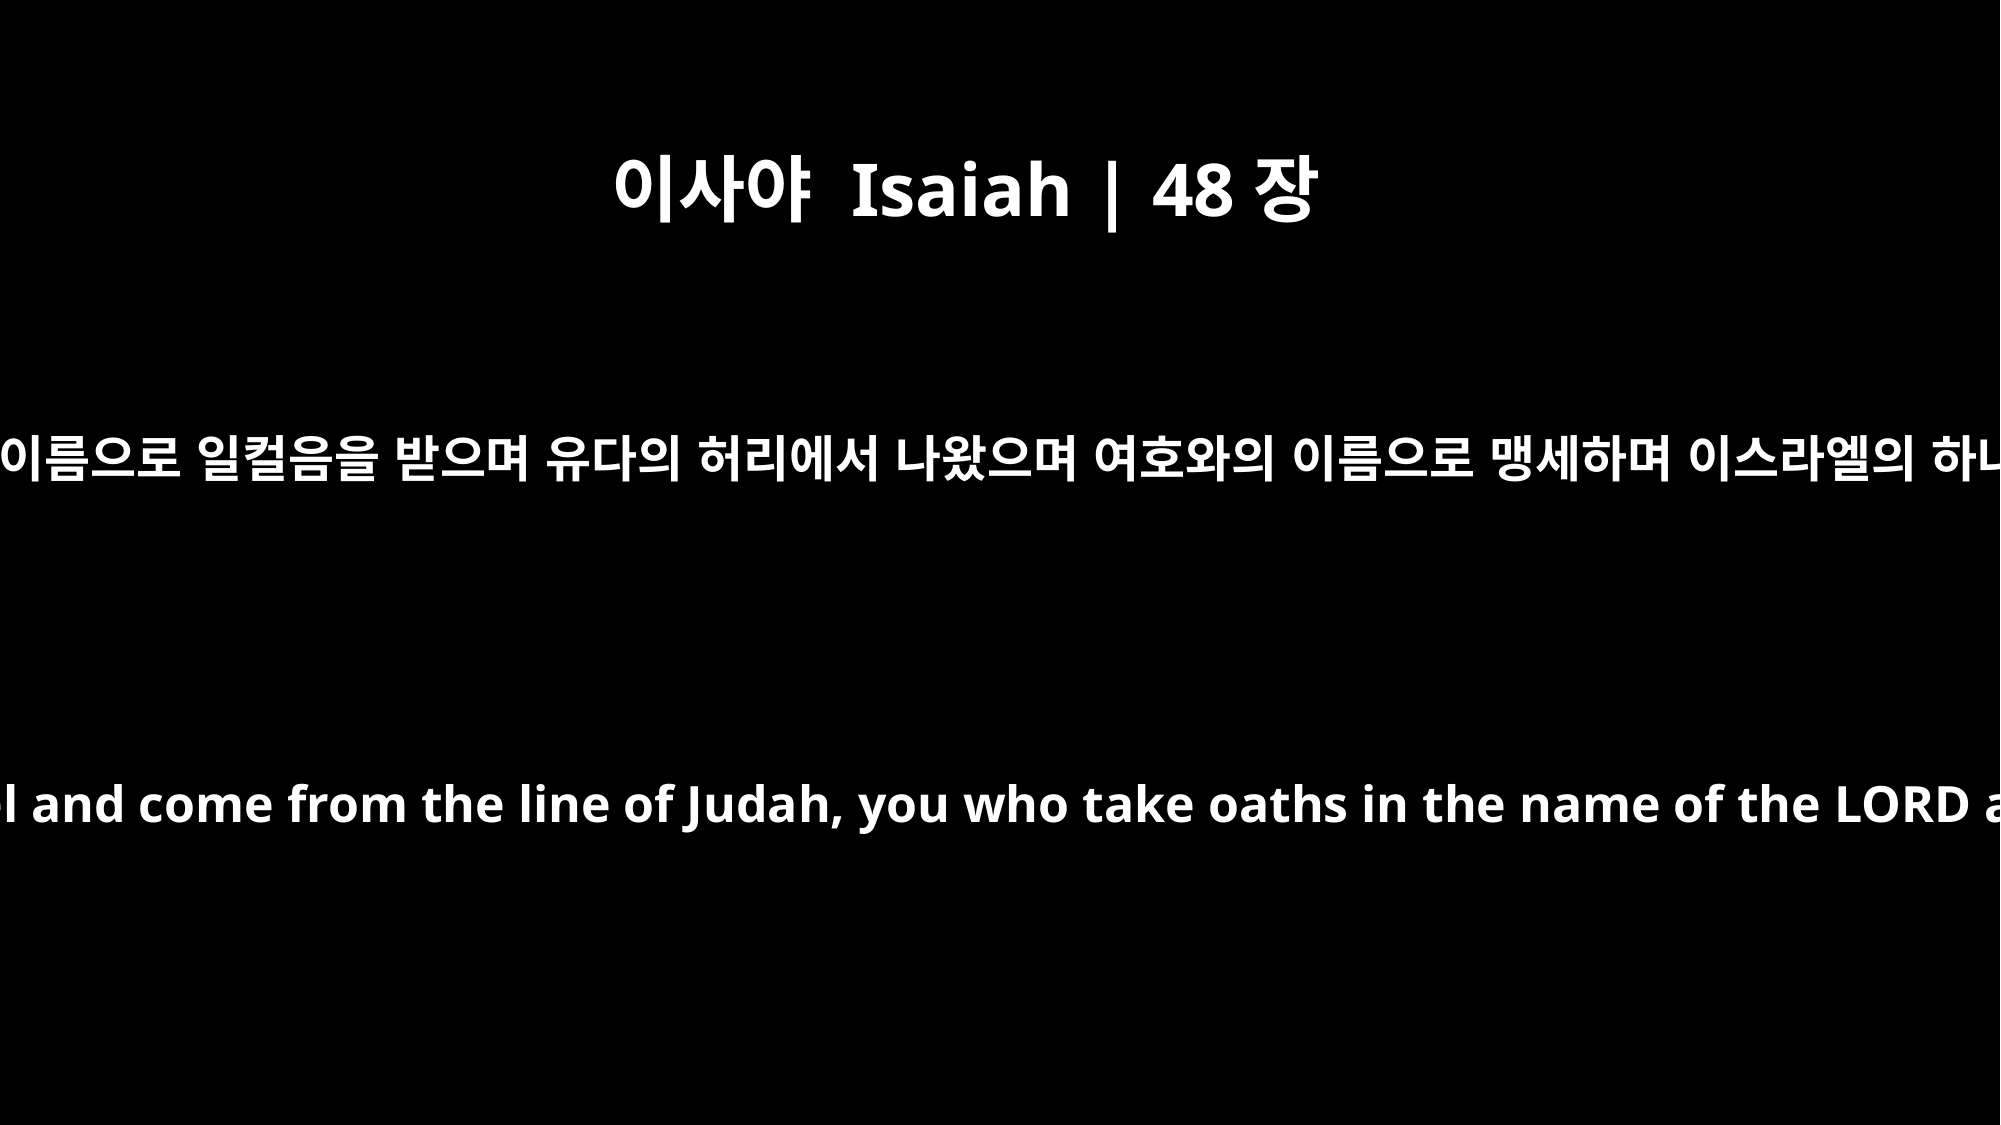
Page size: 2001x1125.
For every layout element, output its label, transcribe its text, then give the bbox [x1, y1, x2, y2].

text_box "Listen to this, O house of Jacob, you who are called by the name of Israel and come from the line of Judah, you who take oaths in the name of the LORD and invoke the God of Israel -- but not in truth or righteousness -- [0, 764, 2000, 840]
text_box 1 야곱의 집이여 이를 들을지어다 너희는 이스라엘의 이름으로 일컬음을 받으며 유다의 허리에서 나왔으며 여호와의 이름으로 맹세하며 이스라엘의 하나님을 기념하면서도 진실이 없고 공의가 없도다 [0, 359, 2000, 495]
text_box 이사야 Isaiah | 48장 [596, 136, 1336, 239]
